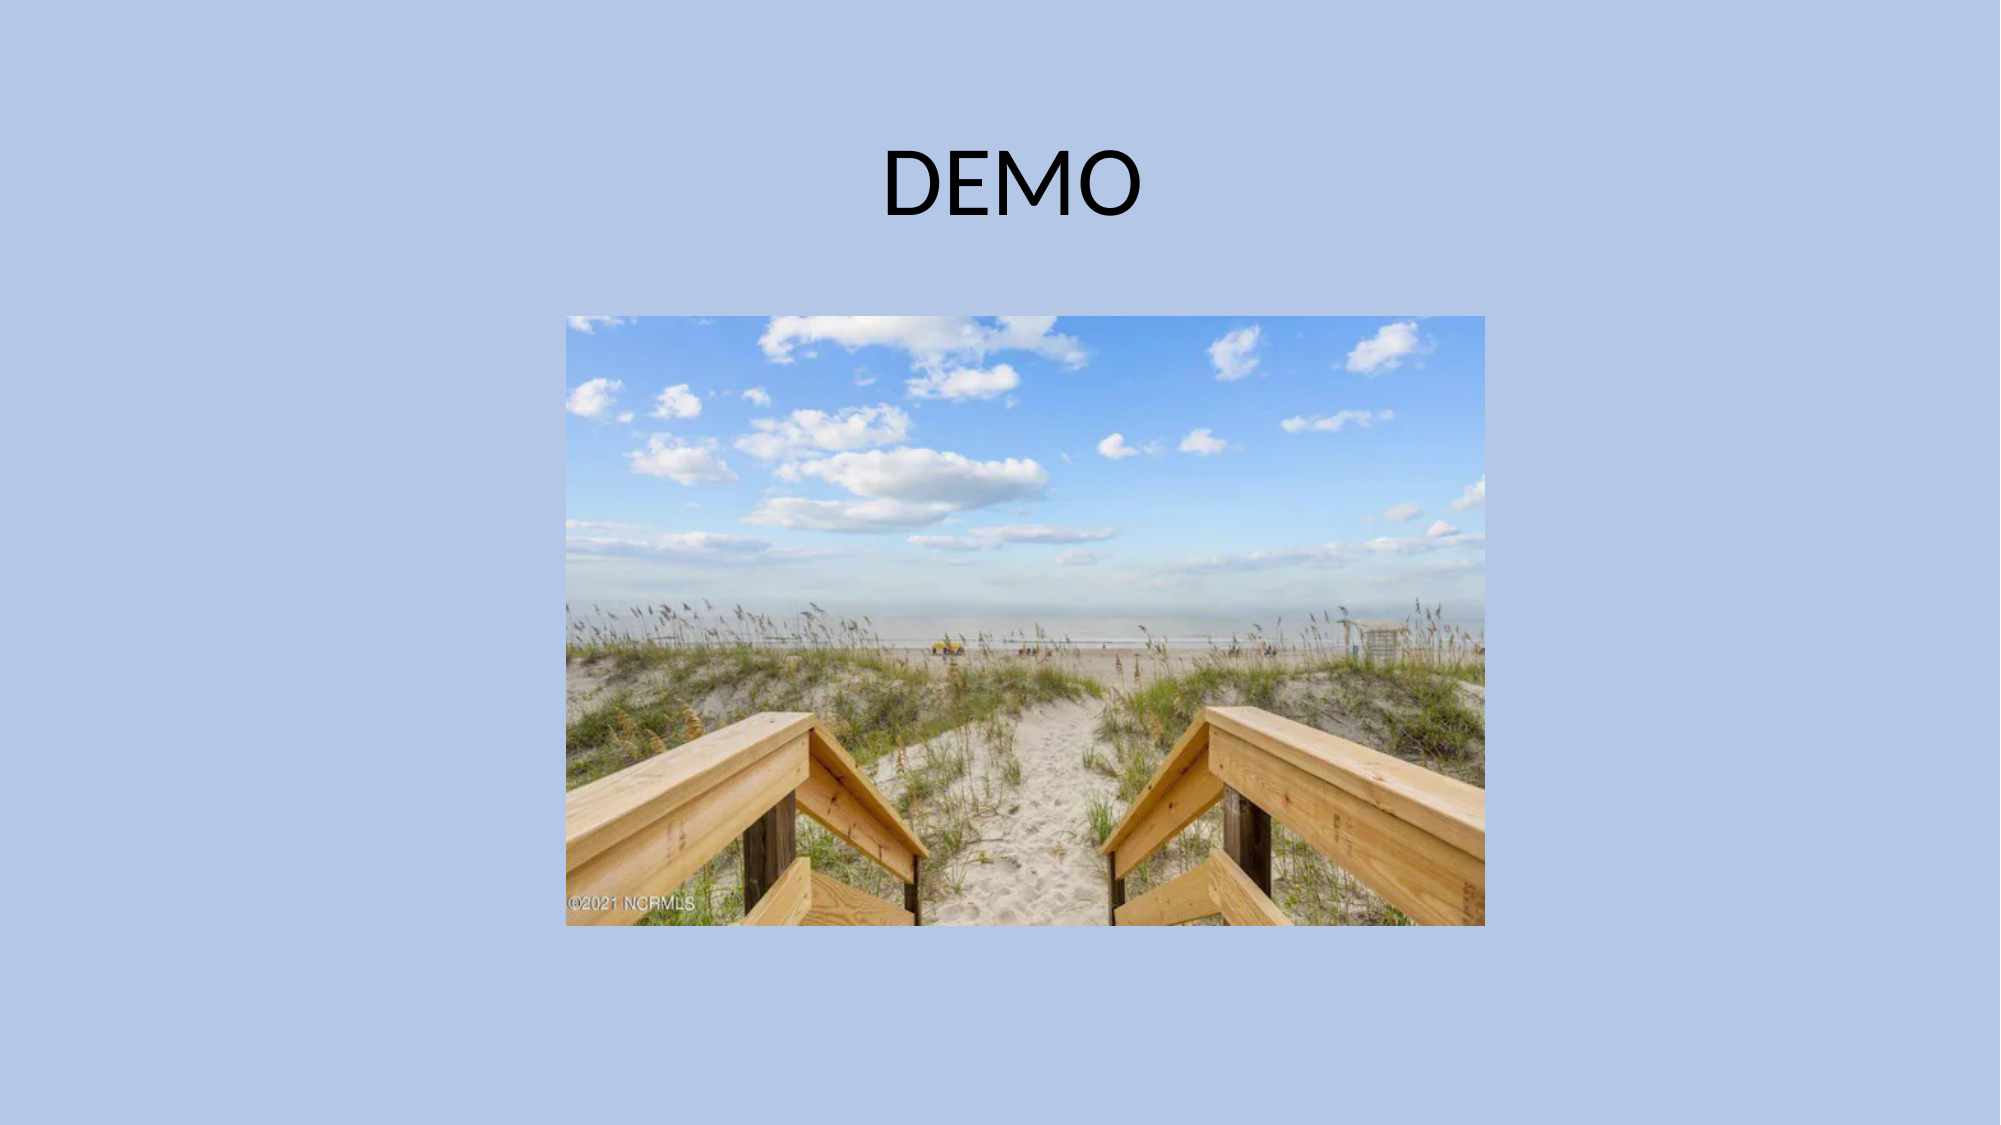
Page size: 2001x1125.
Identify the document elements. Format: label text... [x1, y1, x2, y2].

picture [566, 316, 1485, 926]
subtitle DEMO [866, 121, 1656, 1004]
